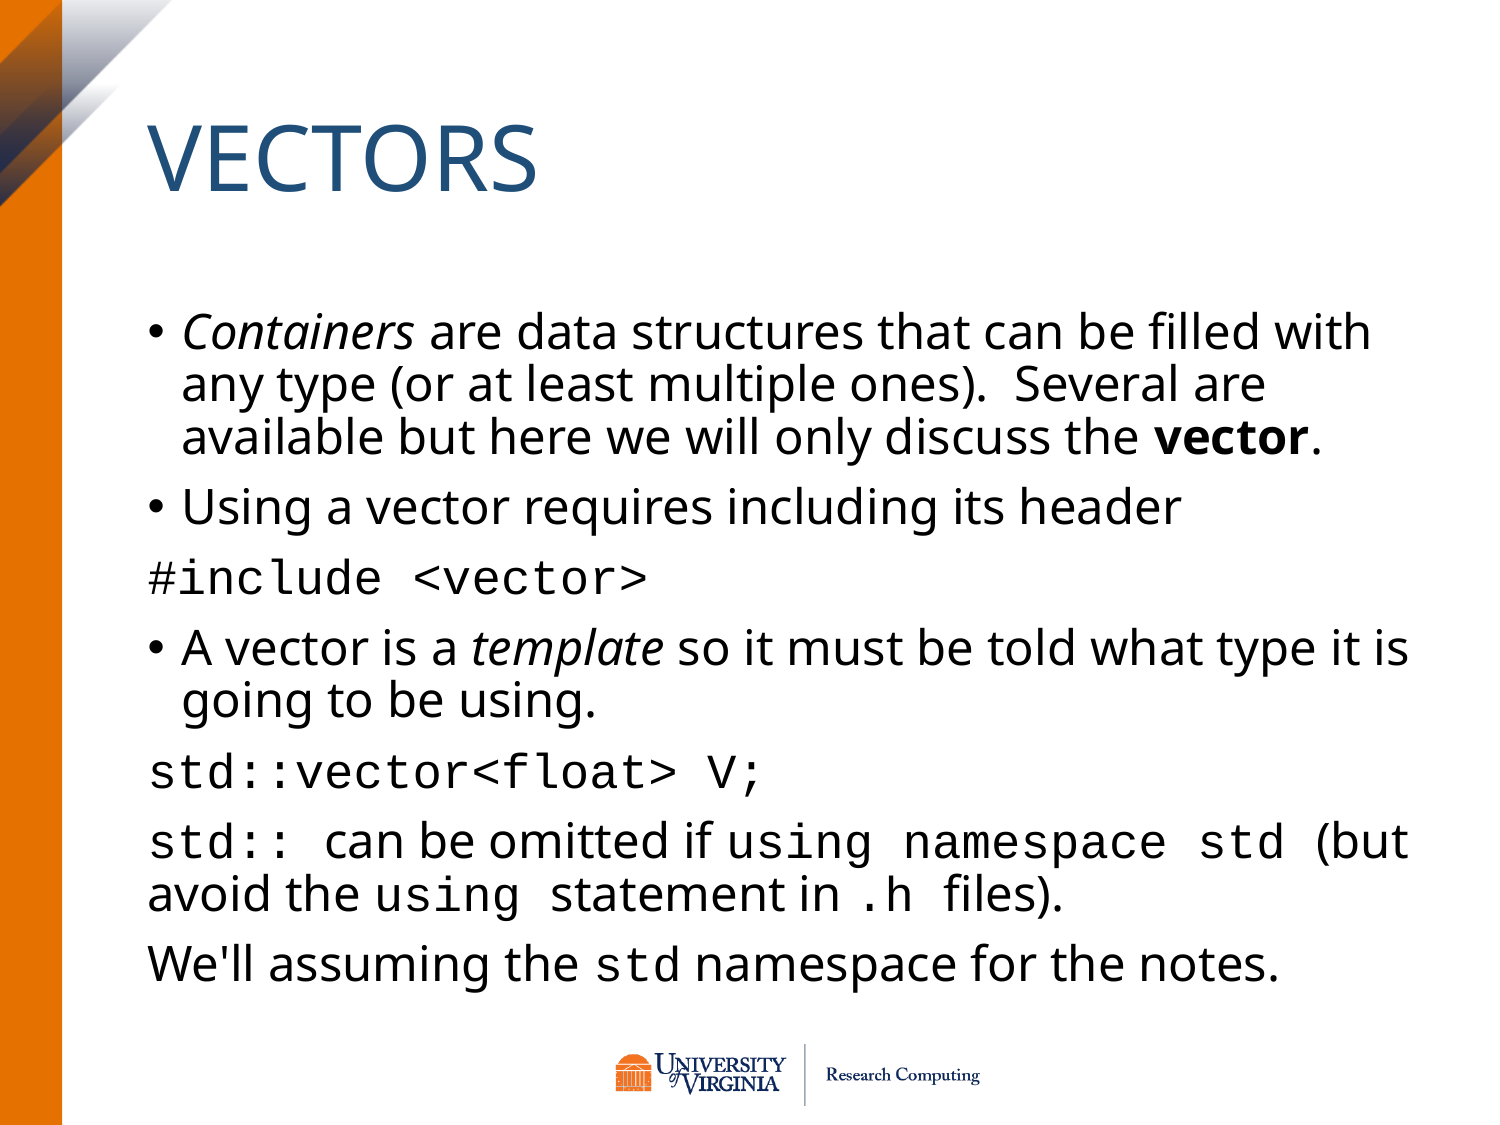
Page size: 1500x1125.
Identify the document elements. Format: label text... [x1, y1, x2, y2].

title Vectors [132, 52, 1427, 271]
picture [607, 1044, 988, 1106]
picture [0, 0, 176, 210]
list Containers are data structures that can be filled with any type (or at least multiple ones). Several are available but here we will only discuss the vector. Using a vector requires including its header #include <vector> A vector is a template so it must be told what type it is going to be using. std::vector<float> V; std:: can be omitted if using namespace std (but avoid the using statement in .h files). We'll assuming the std namespace for the notes. [132, 299, 1427, 1014]
